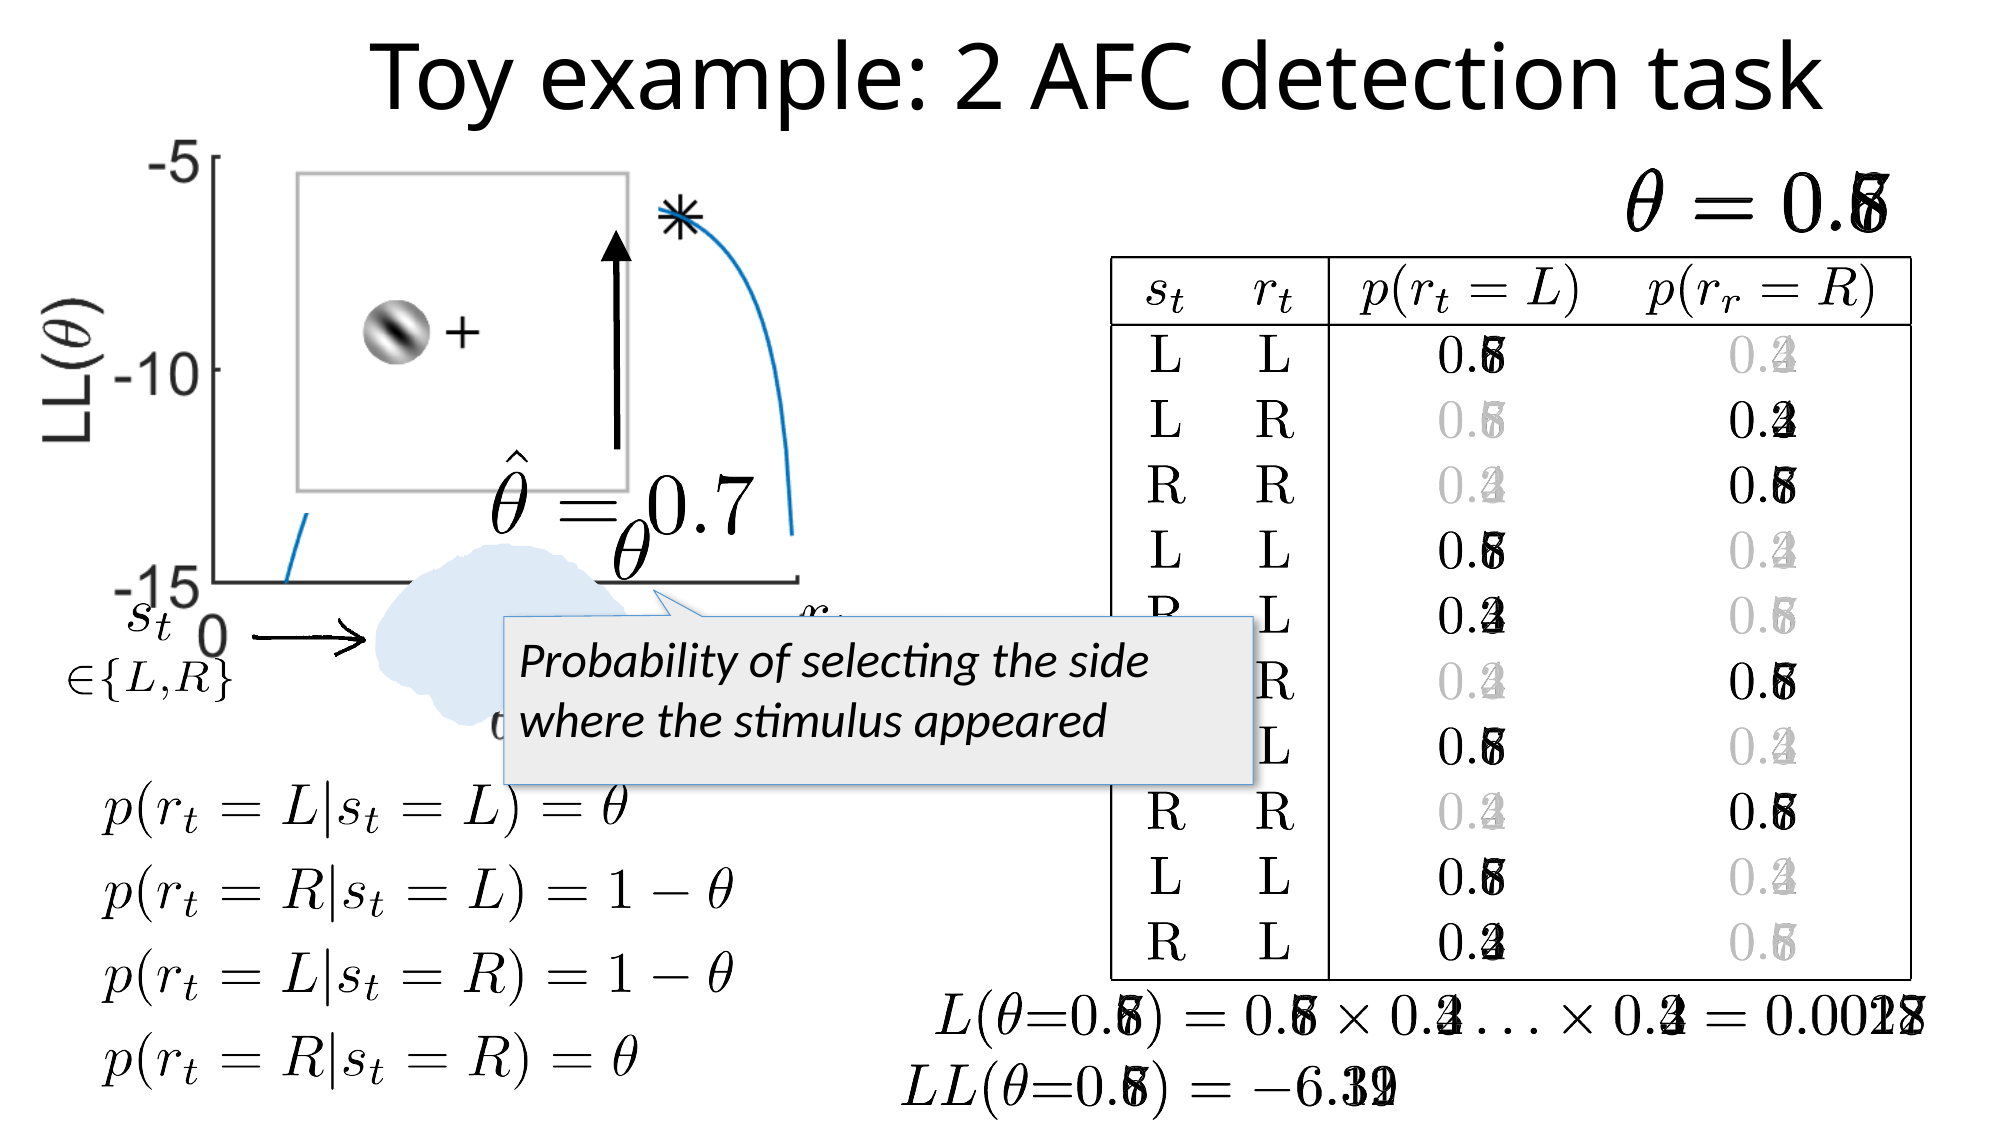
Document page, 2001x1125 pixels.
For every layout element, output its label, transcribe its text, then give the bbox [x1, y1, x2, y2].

title Toy example: 2 AFC detection task [354, 0, 2000, 189]
picture [900, 1060, 1396, 1120]
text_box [68, 519, 908, 726]
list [273, 162, 659, 513]
picture [22, 110, 880, 754]
picture [935, 989, 1926, 1049]
text_box Probability of selecting the side where the stimulus appeared [503, 616, 1110, 786]
picture [1626, 168, 1890, 233]
picture [1110, 256, 1912, 981]
picture [101, 780, 733, 1091]
